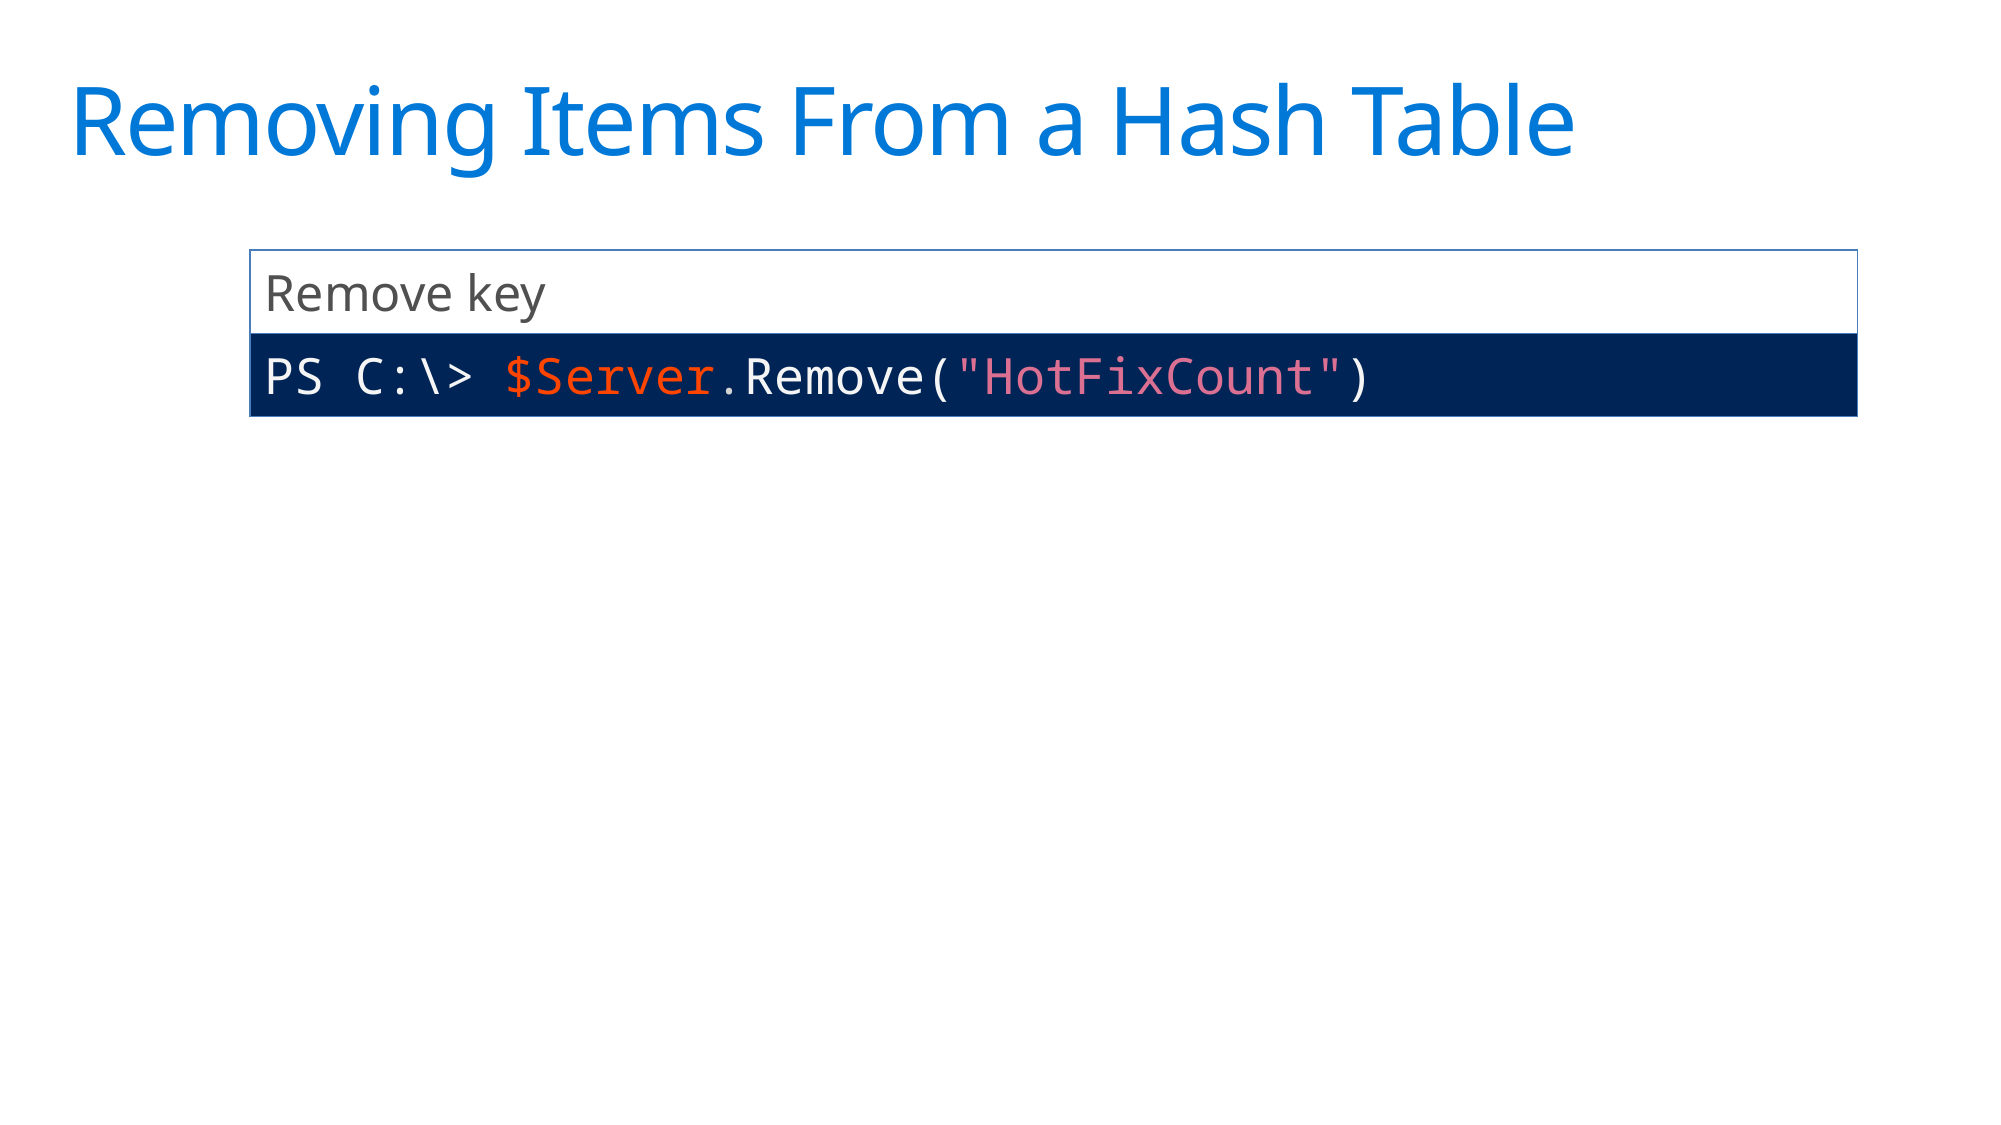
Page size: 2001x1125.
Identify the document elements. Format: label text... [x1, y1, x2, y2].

table_header Remove key [251, 251, 1857, 333]
title Removing Items From a Hash Table [44, 47, 1957, 196]
table_cell PS C:\> $Server.Remove("HotFixCount") [251, 334, 1857, 416]
